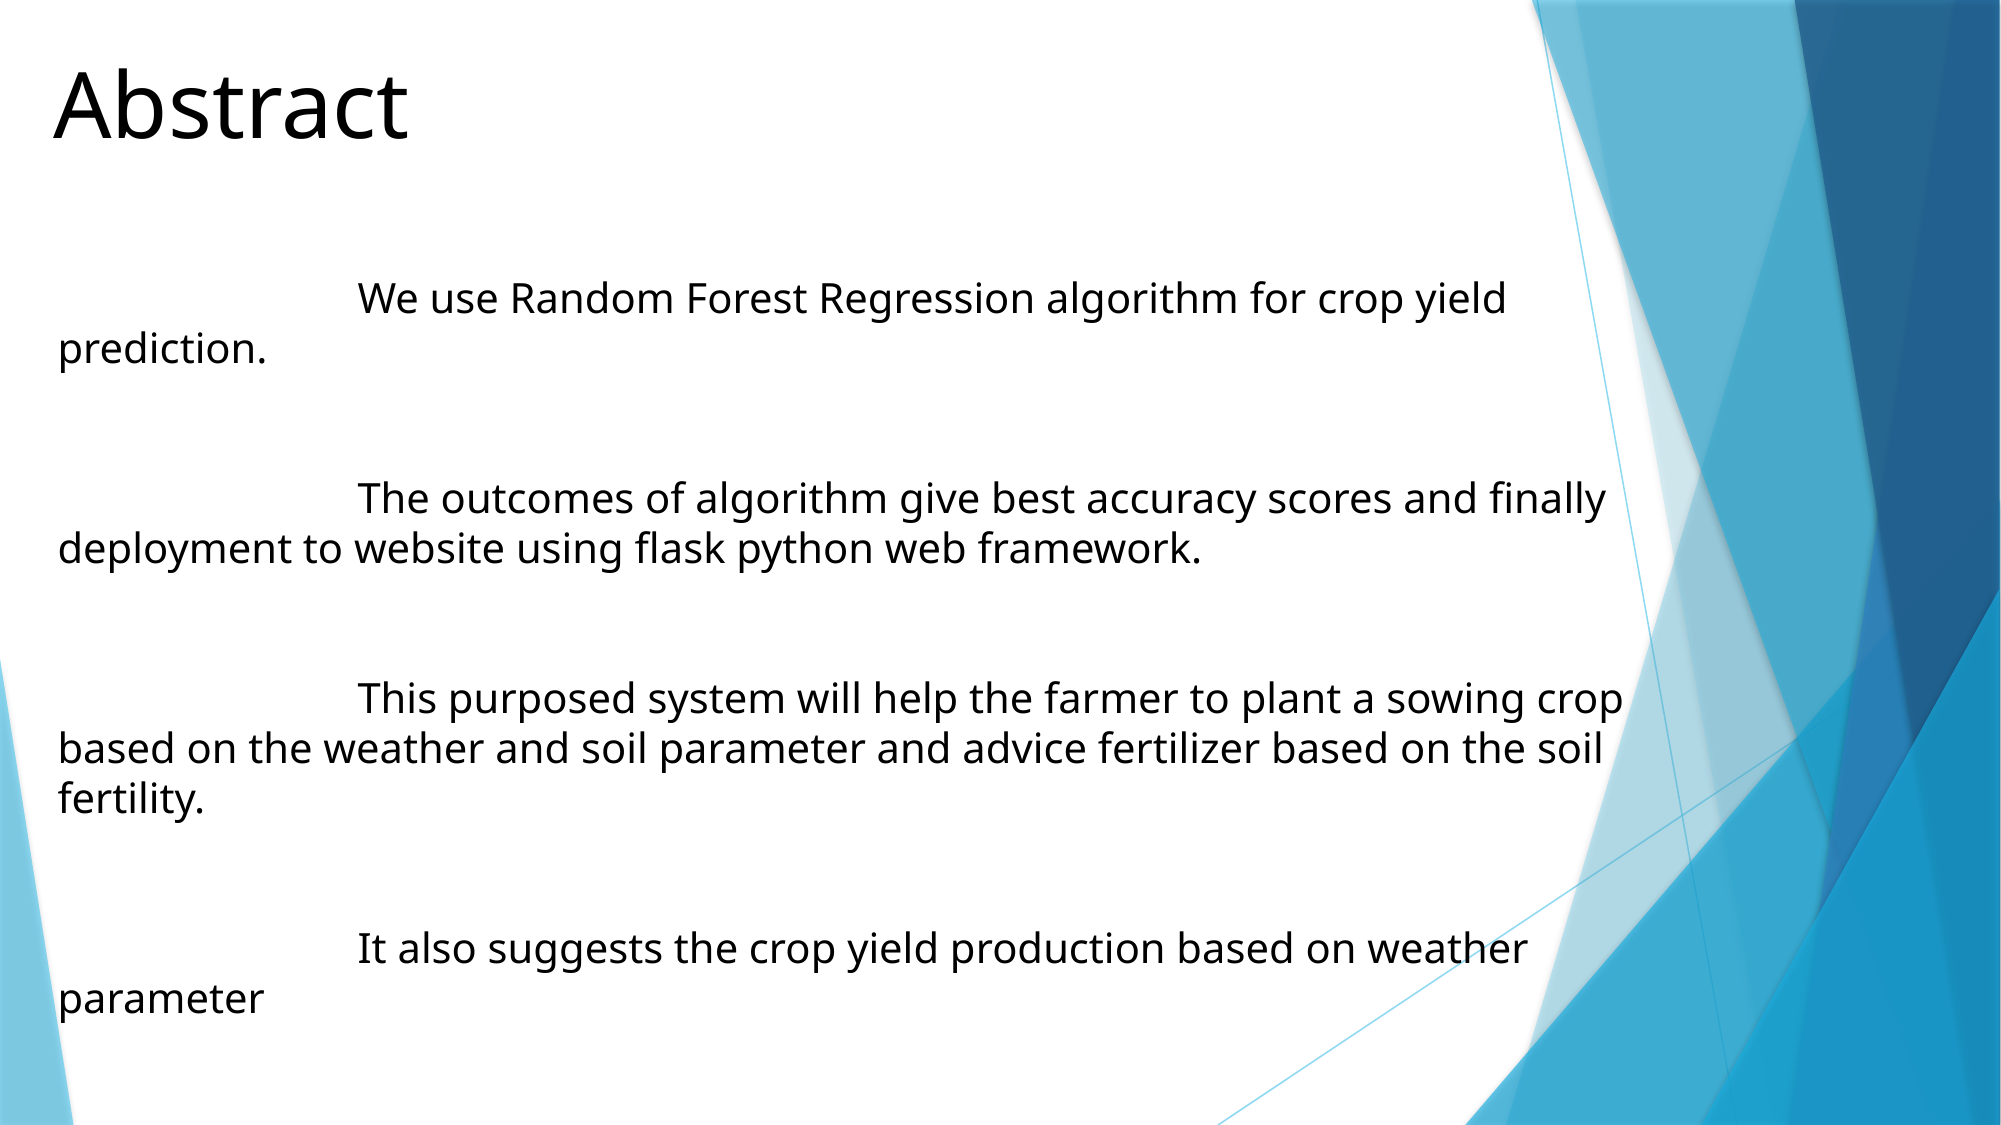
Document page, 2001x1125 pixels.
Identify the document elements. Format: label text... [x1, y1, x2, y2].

text_box Abstract [38, 39, 425, 164]
text_box We use Random Forest Regression algorithm for crop yield prediction. The outcomes of algorithm give best accuracy scores and finally deployment to website using flask python web framework. This purposed system will help the farmer to plant a sowing crop based on the weather and soil parameter and advice fertilizer based on the soil fertility. It also suggests the crop yield production based on weather parameter [42, 264, 1704, 1125]
